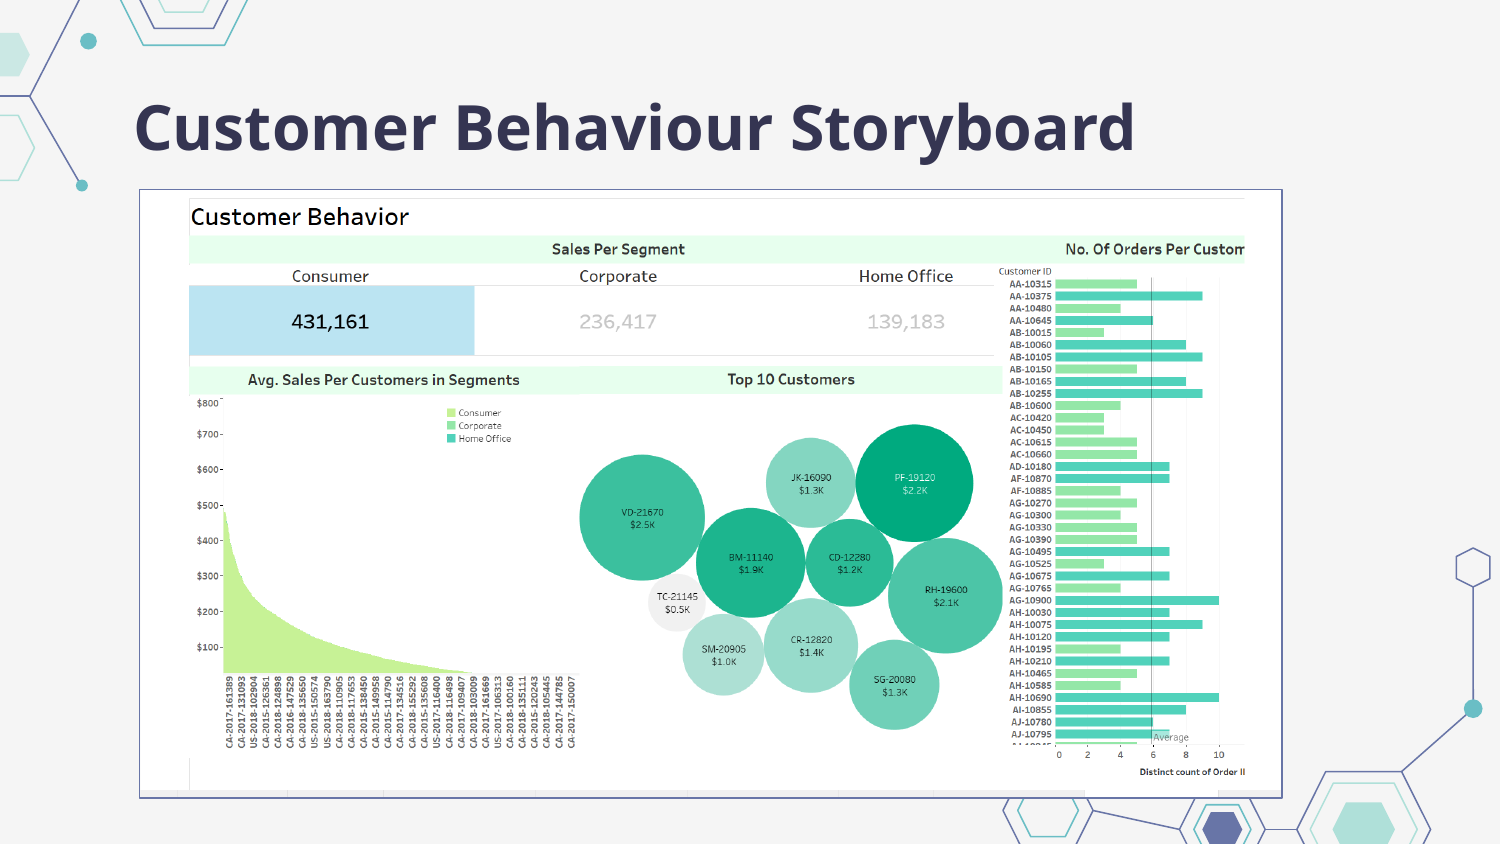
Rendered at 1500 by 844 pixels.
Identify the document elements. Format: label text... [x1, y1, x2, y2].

title Customer Behaviour Storyboard [118, 72, 1382, 167]
picture [140, 190, 1282, 798]
